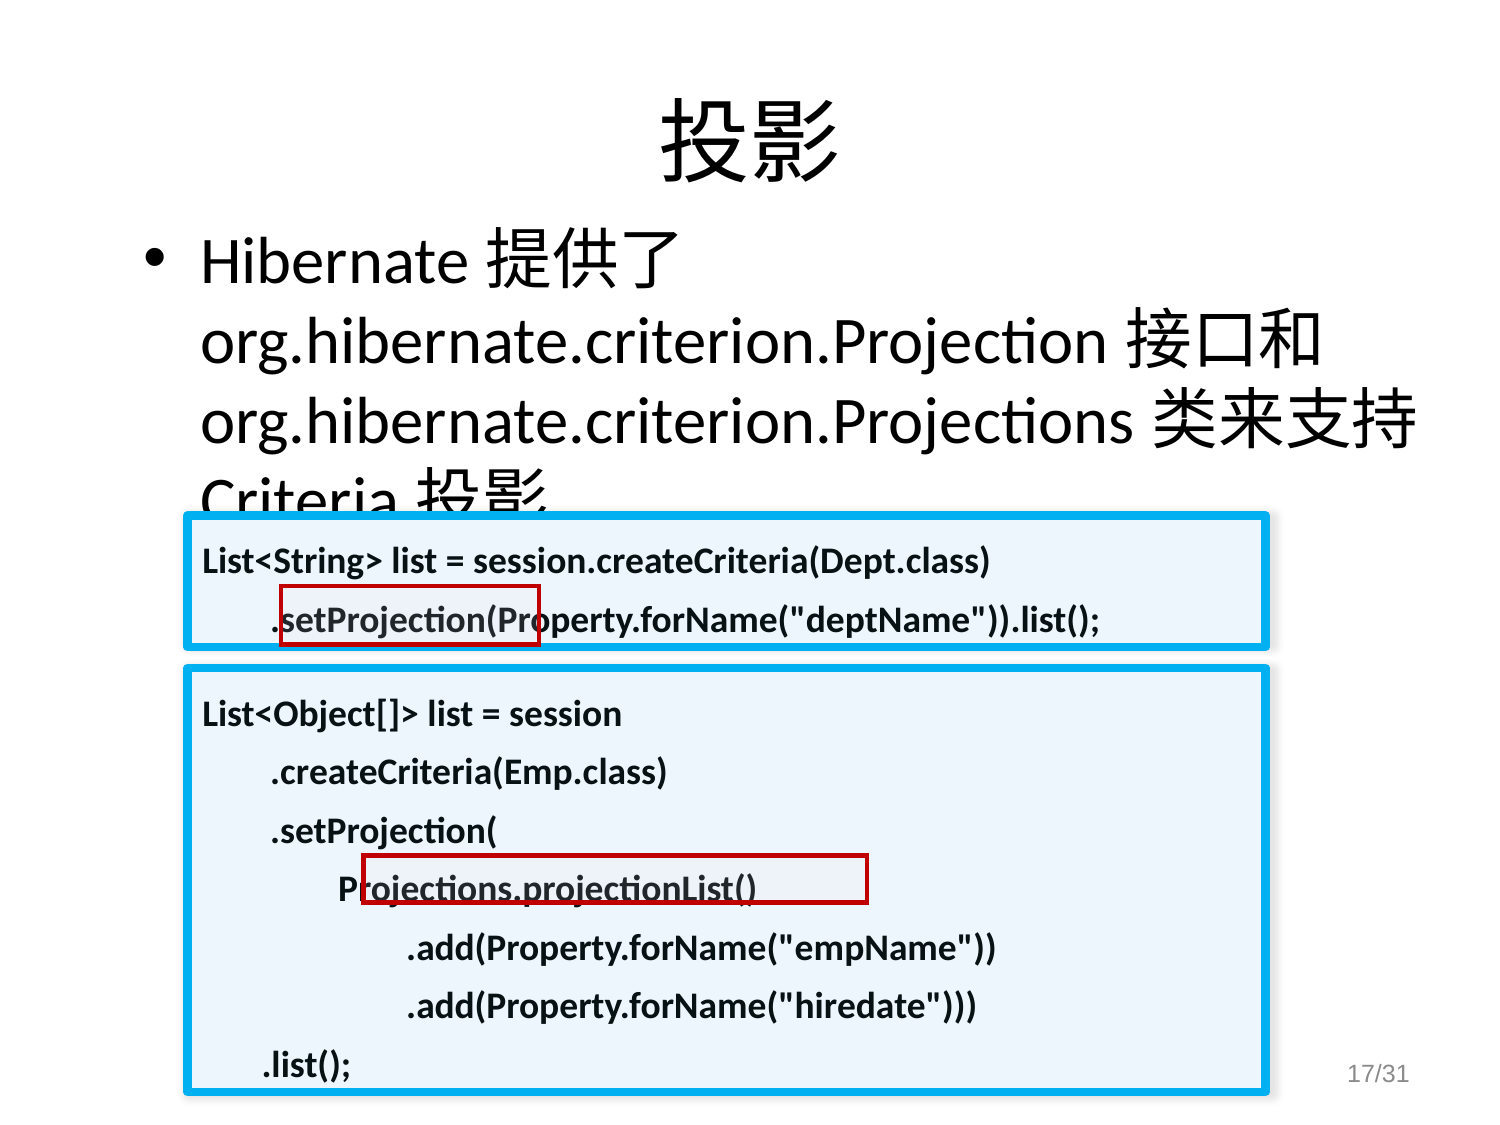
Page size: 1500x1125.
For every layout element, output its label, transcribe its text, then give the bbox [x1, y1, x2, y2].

text_box [281, 585, 539, 645]
text_box [363, 855, 868, 903]
text_box List<String> list = session.createCriteria(Dept.class) .setProjection(Property.forName("deptName")).list(); [187, 515, 1266, 648]
text_box List<Object[]> list = session .createCriteria(Emp.class) .setProjection( Projections.projectionList() .add(Property.forName("empName")) .add(Property.forName("hiredate"))) .list(); [187, 667, 1266, 1092]
title 投影 [75, 45, 1425, 233]
slide_number 17/31 [1074, 1042, 1425, 1103]
list Hibernate提供了org.hibernate.criterion.Projection接口和org.hibernate.criterion.Projections类来支持Criteria投影 [128, 209, 1442, 364]
